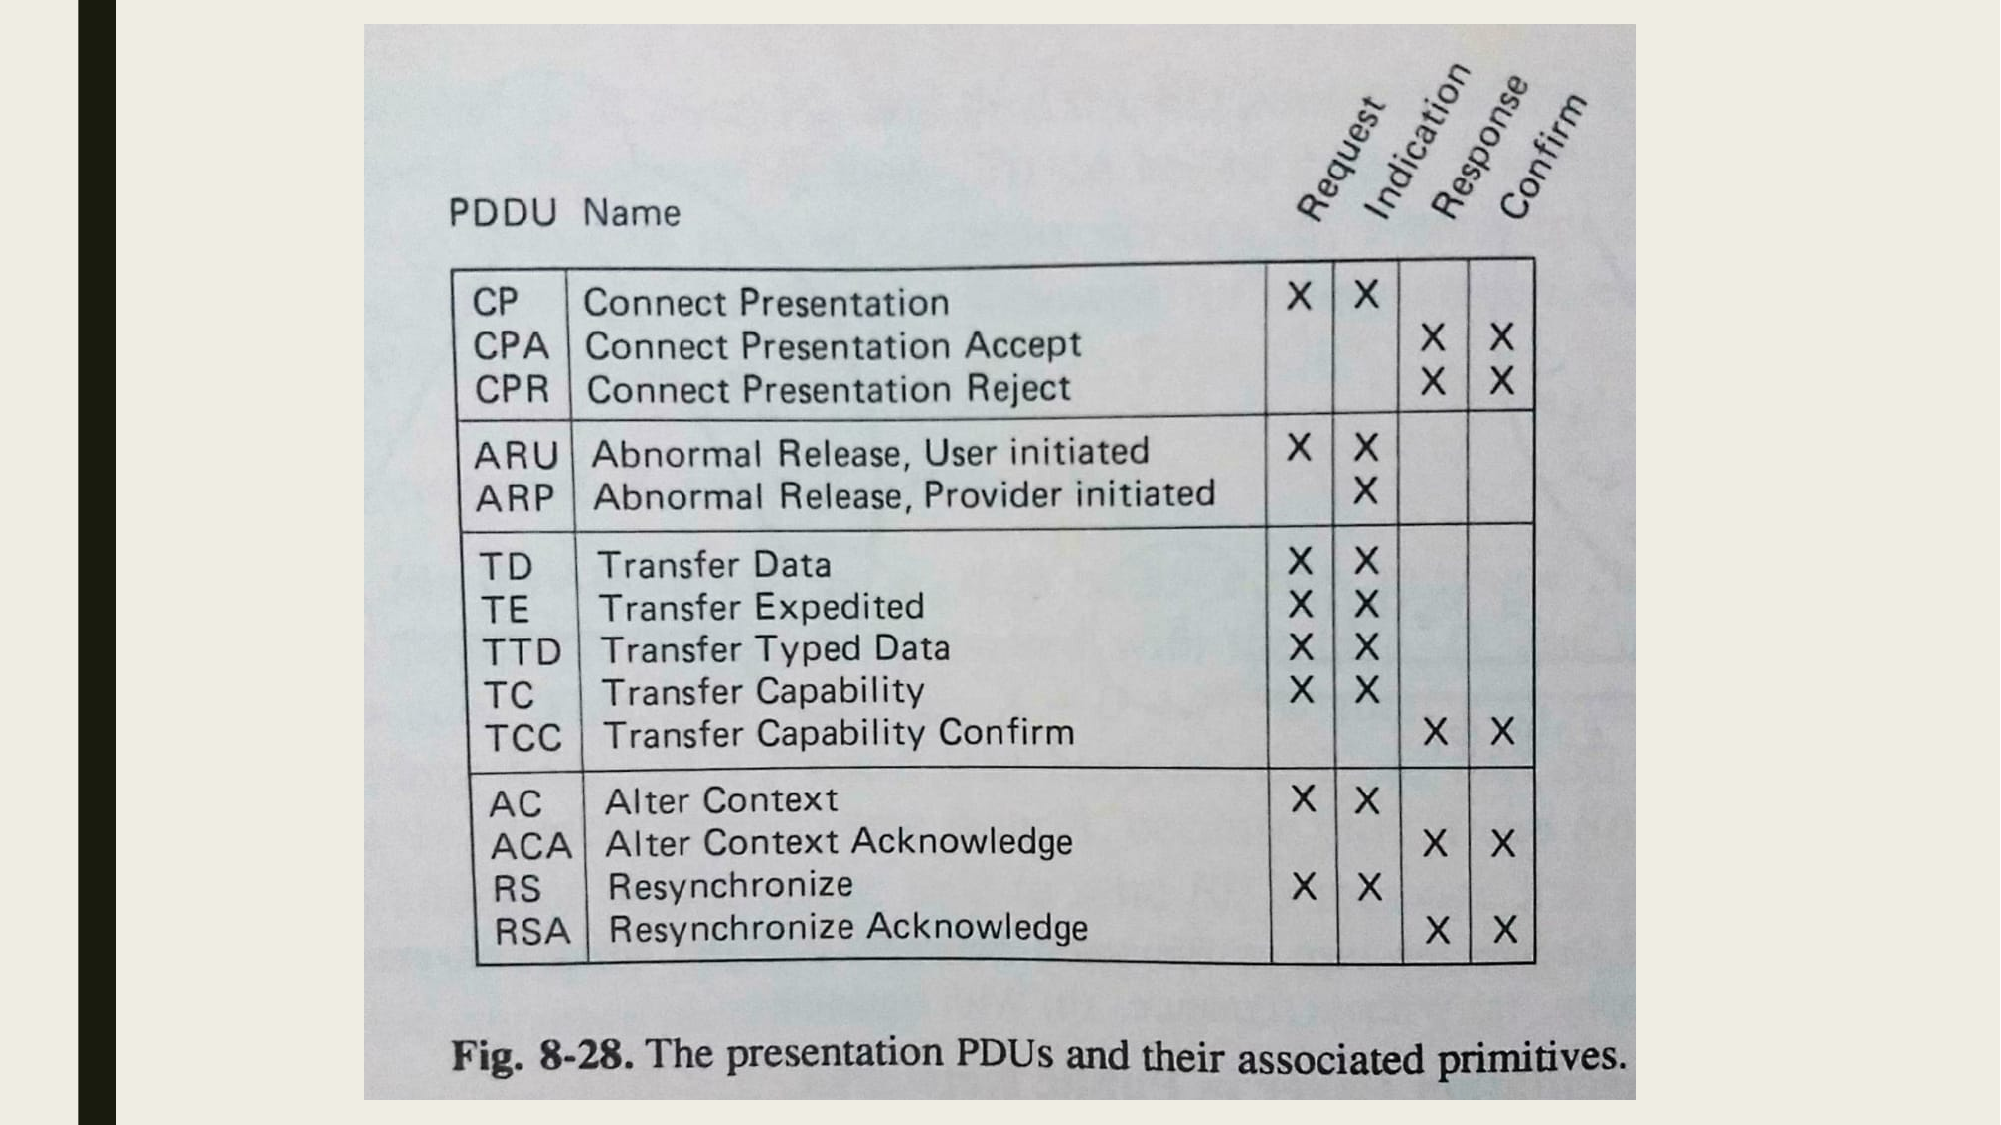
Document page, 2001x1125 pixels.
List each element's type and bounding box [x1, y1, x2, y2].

picture [364, 24, 1636, 1101]
